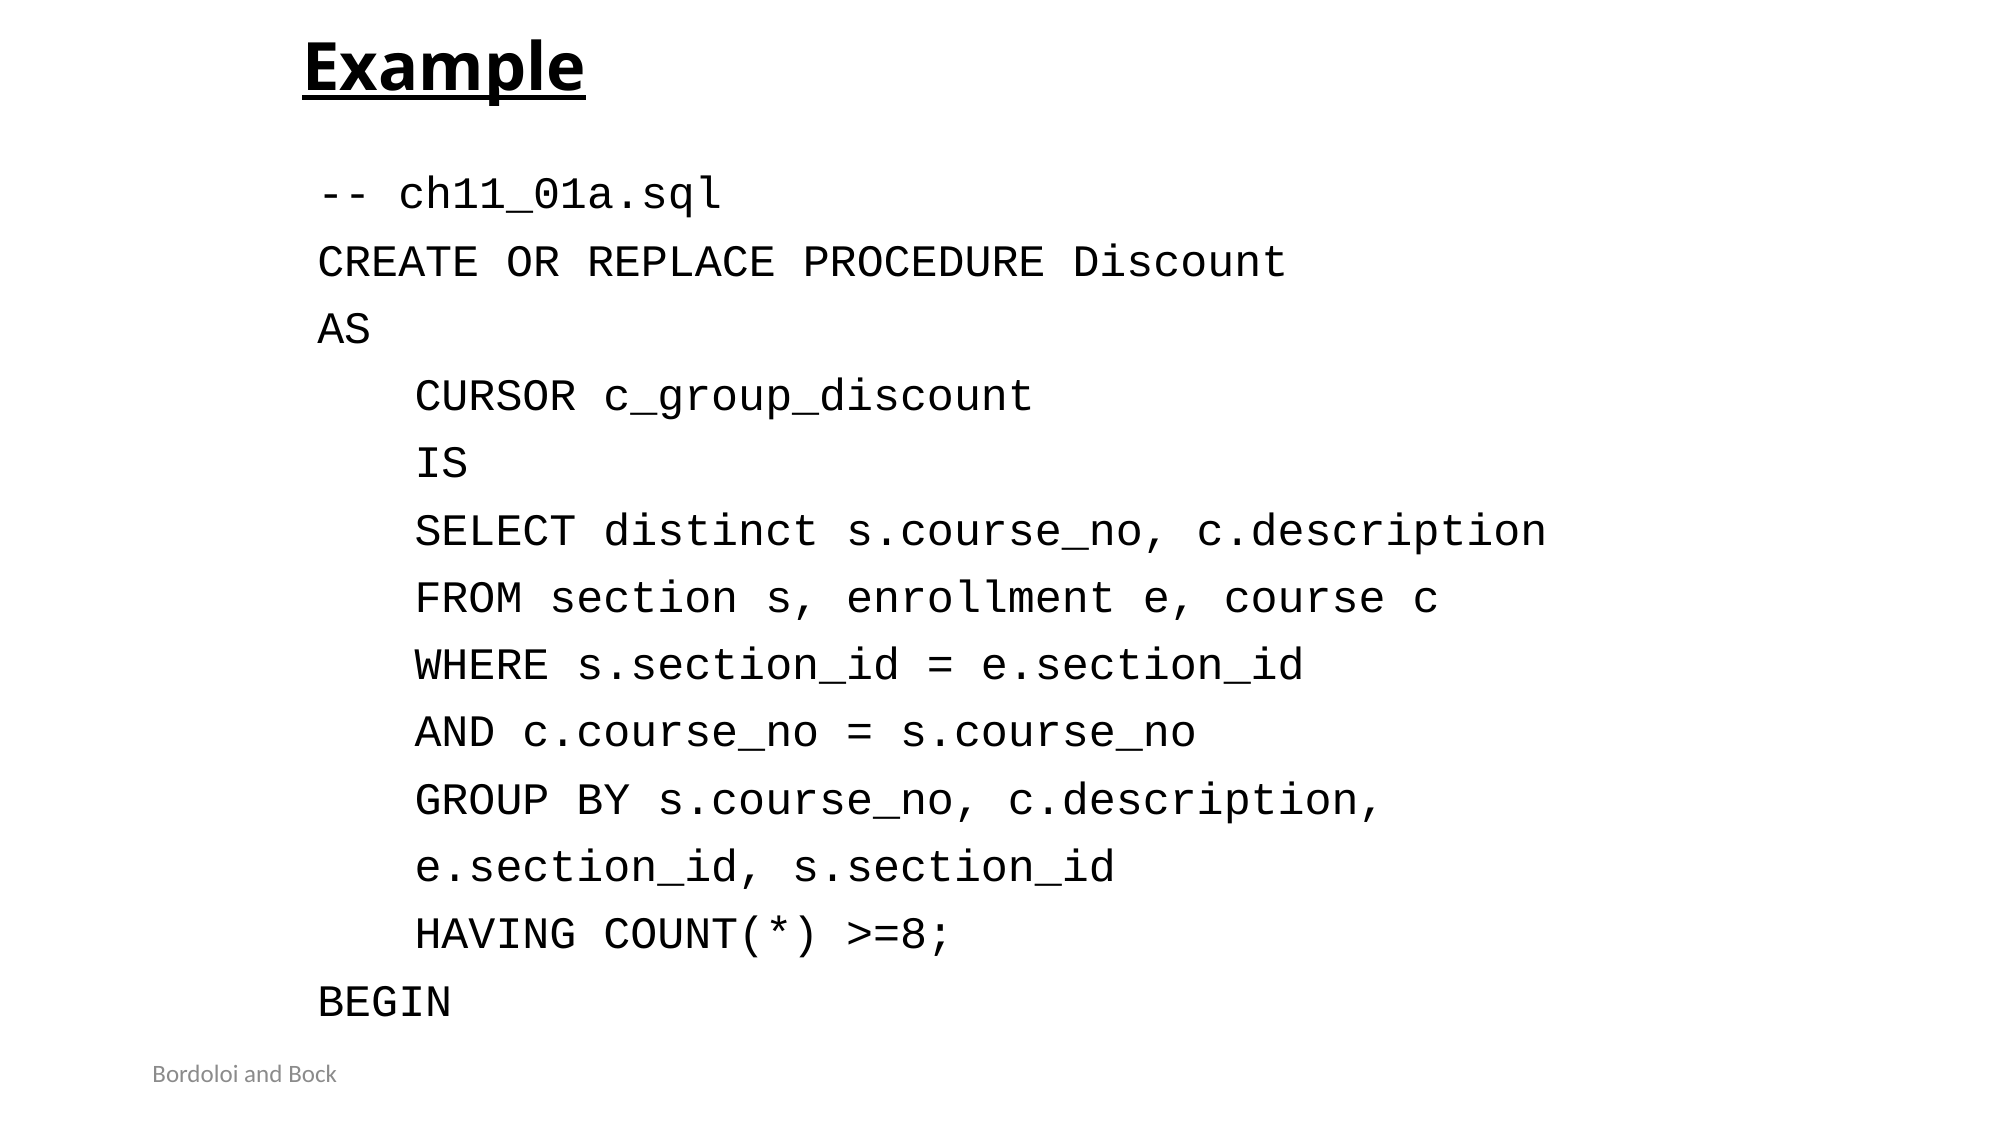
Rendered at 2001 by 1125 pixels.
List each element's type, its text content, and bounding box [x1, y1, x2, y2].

subtitle -- ch11_01a.sql CREATE OR REPLACE PROCEDURE Discount AS CURSOR c_group_discount IS SELECT distinct s.course_no, c.description FROM section s, enrollment e, course c WHERE s.section_id = e.section_id AND c.course_no = s.course_no GROUP BY s.course_no, c.description, e.section_id, s.section_id HAVING COUNT(*) >=8; BEGIN [275, 162, 1700, 1050]
slide_number Bordoloi and Bock [137, 1042, 588, 1103]
title Example [287, 0, 1700, 138]
